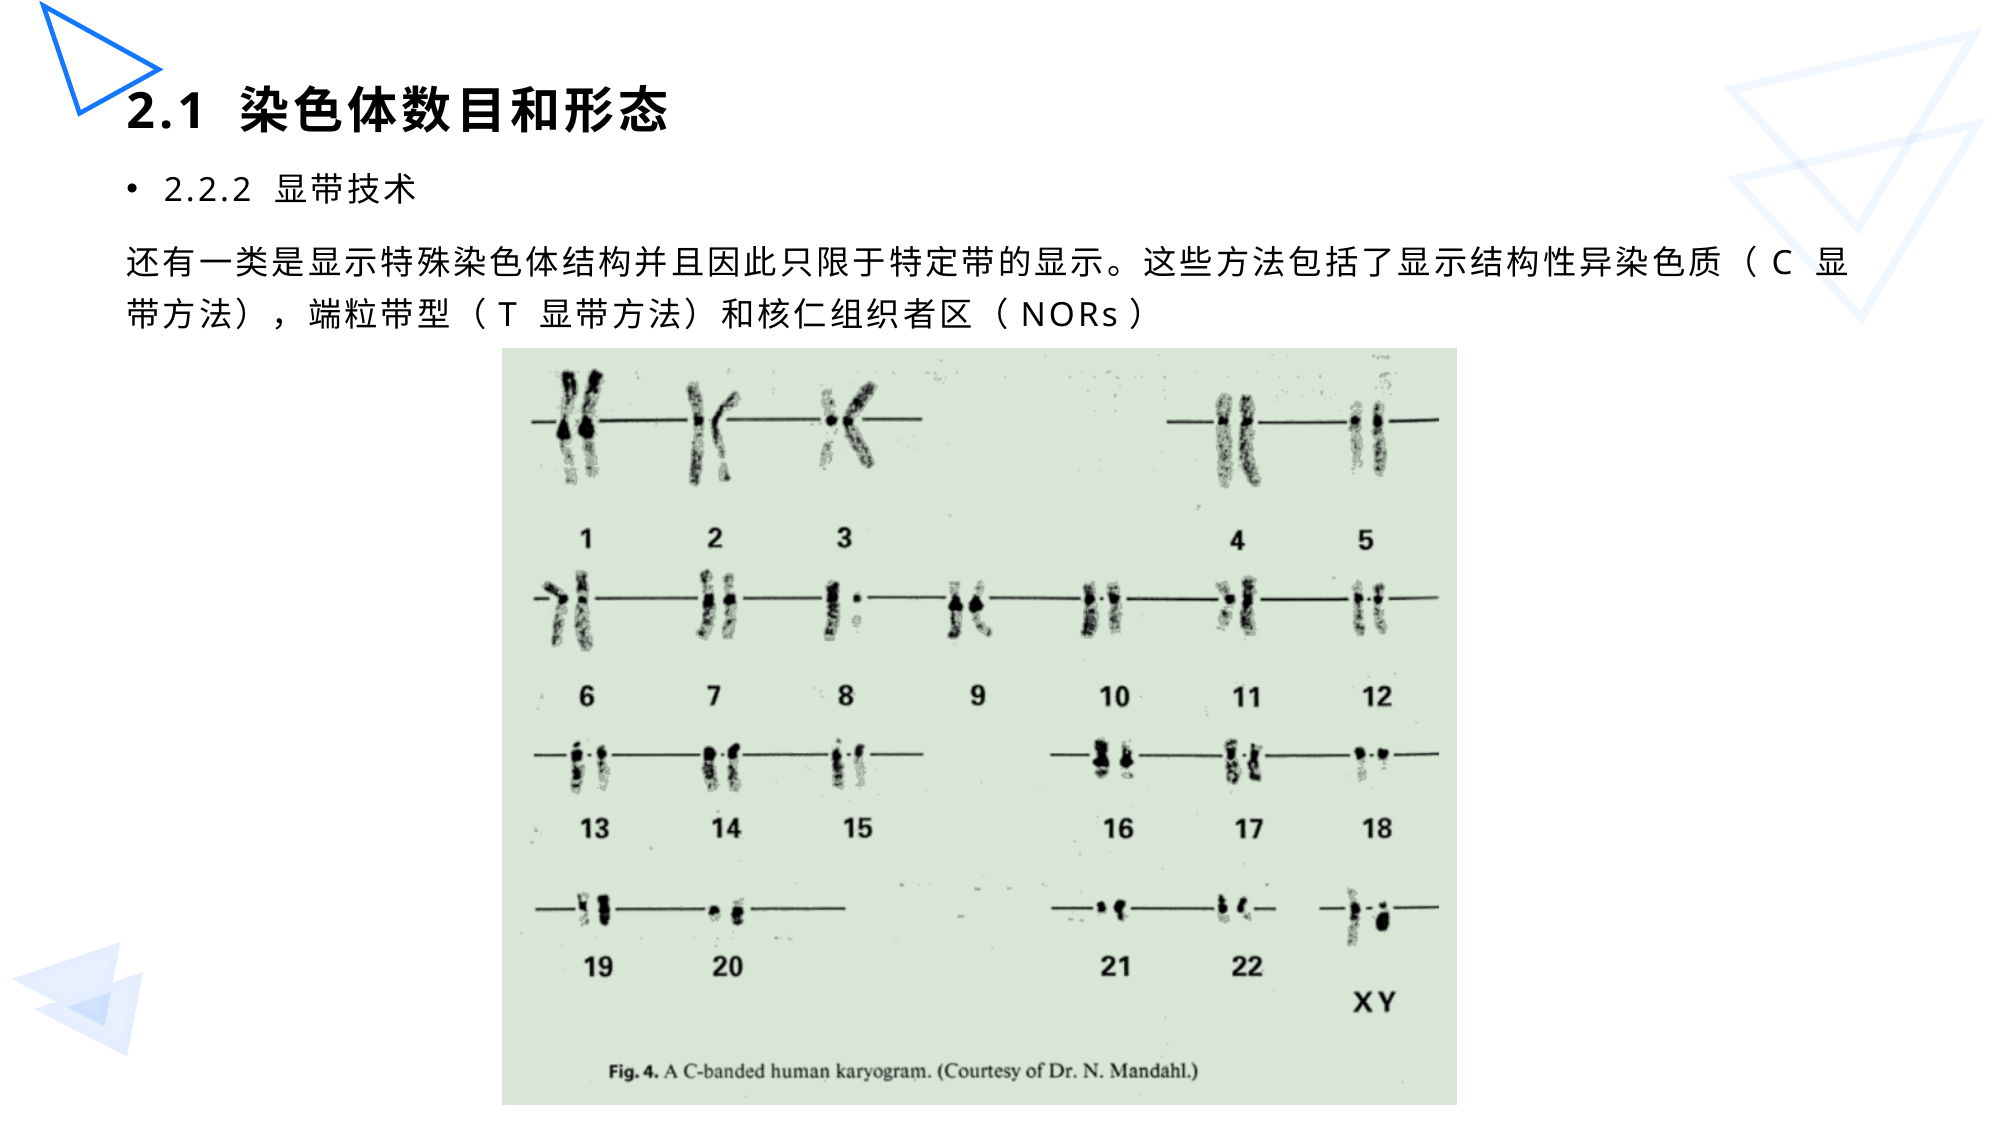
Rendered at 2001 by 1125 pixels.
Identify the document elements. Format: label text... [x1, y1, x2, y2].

list 2.2.2 显带技术 还有一类是显示特殊染色体结构并且因此只限于特定带的显示。这些方法包括了显示结构性异染色质（C 显带方法），端粒带型（T 显带方法）和核仁组织者区（NORs） [109, 156, 1891, 1041]
title 2.1 染色体数目和形态 [109, 72, 1891, 146]
picture [502, 348, 1457, 1106]
